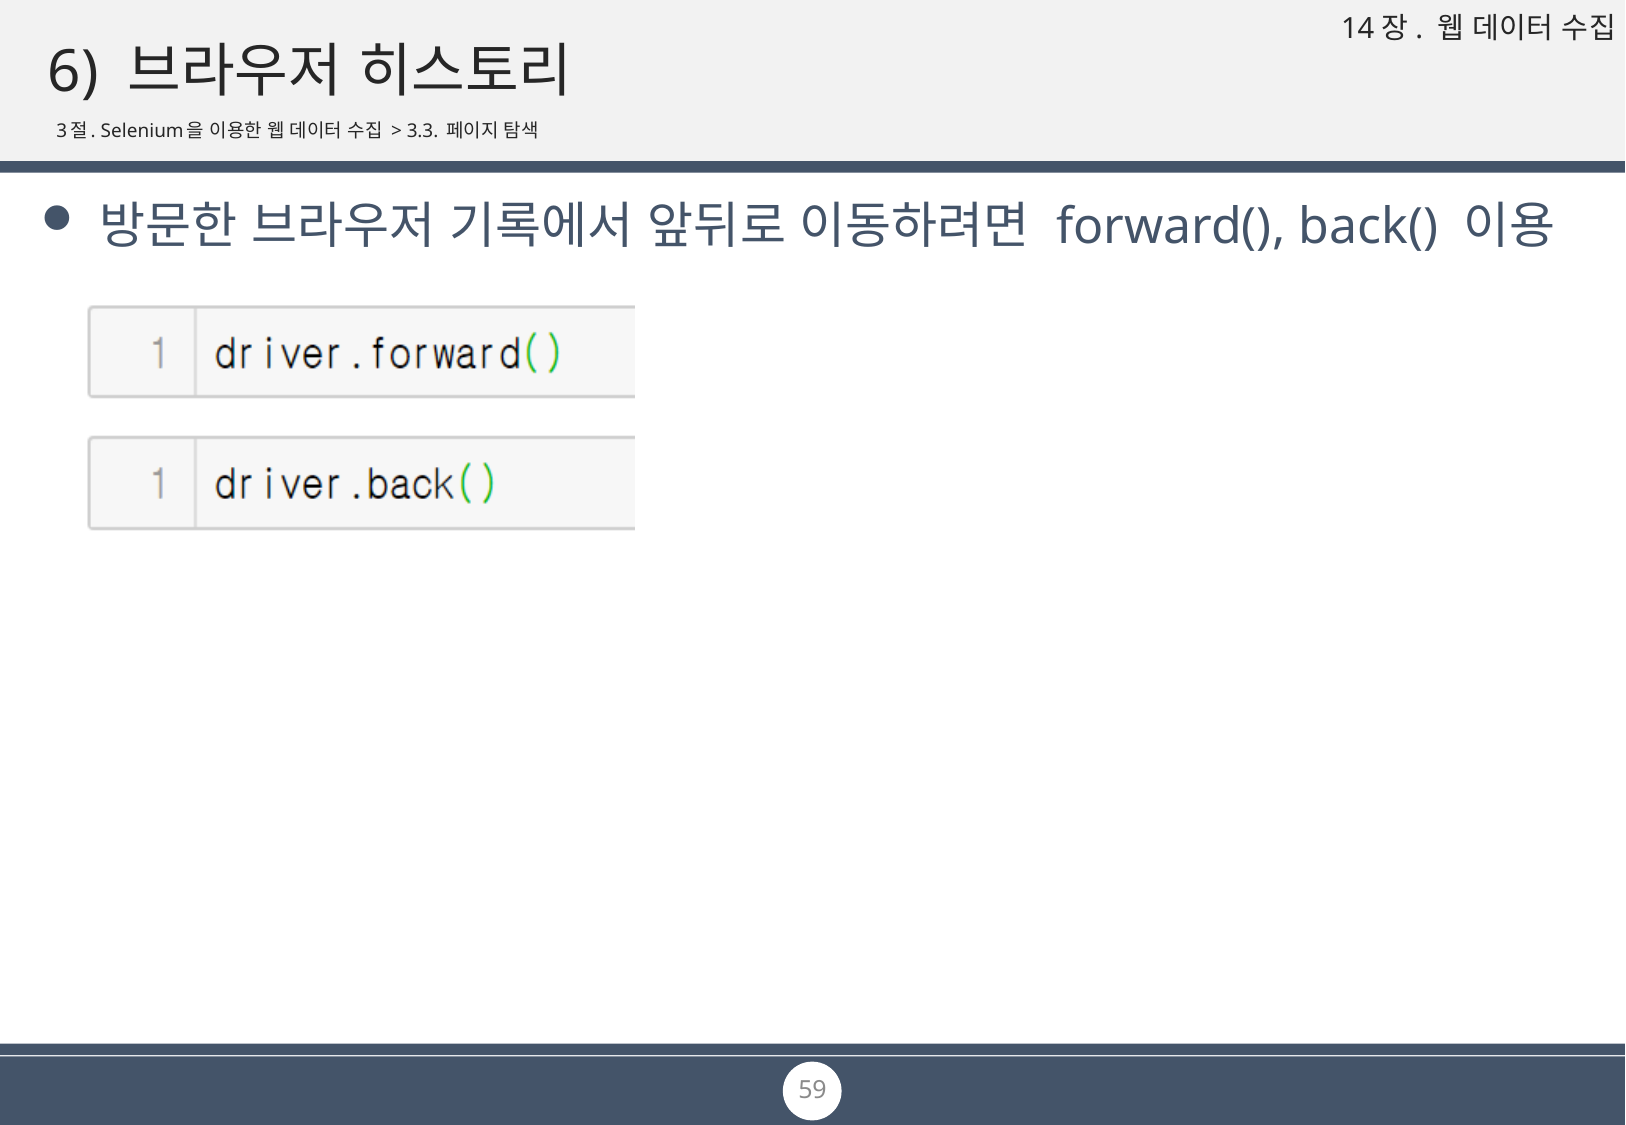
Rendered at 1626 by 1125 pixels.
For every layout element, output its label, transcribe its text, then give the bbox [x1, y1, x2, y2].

title 6) 브라우저 히스토리 [32, 30, 1592, 114]
slide_number 59 [629, 1061, 996, 1121]
list 3절. Selenium을 이용한 웹 데이터 수집 > 3.3. 페이지 탐색 [44, 113, 1592, 149]
list 방문한 브라우저 기록에서 앞뒤로 이동하려면 forward(), back() 이용 [26, 173, 1592, 1032]
picture [80, 290, 635, 543]
